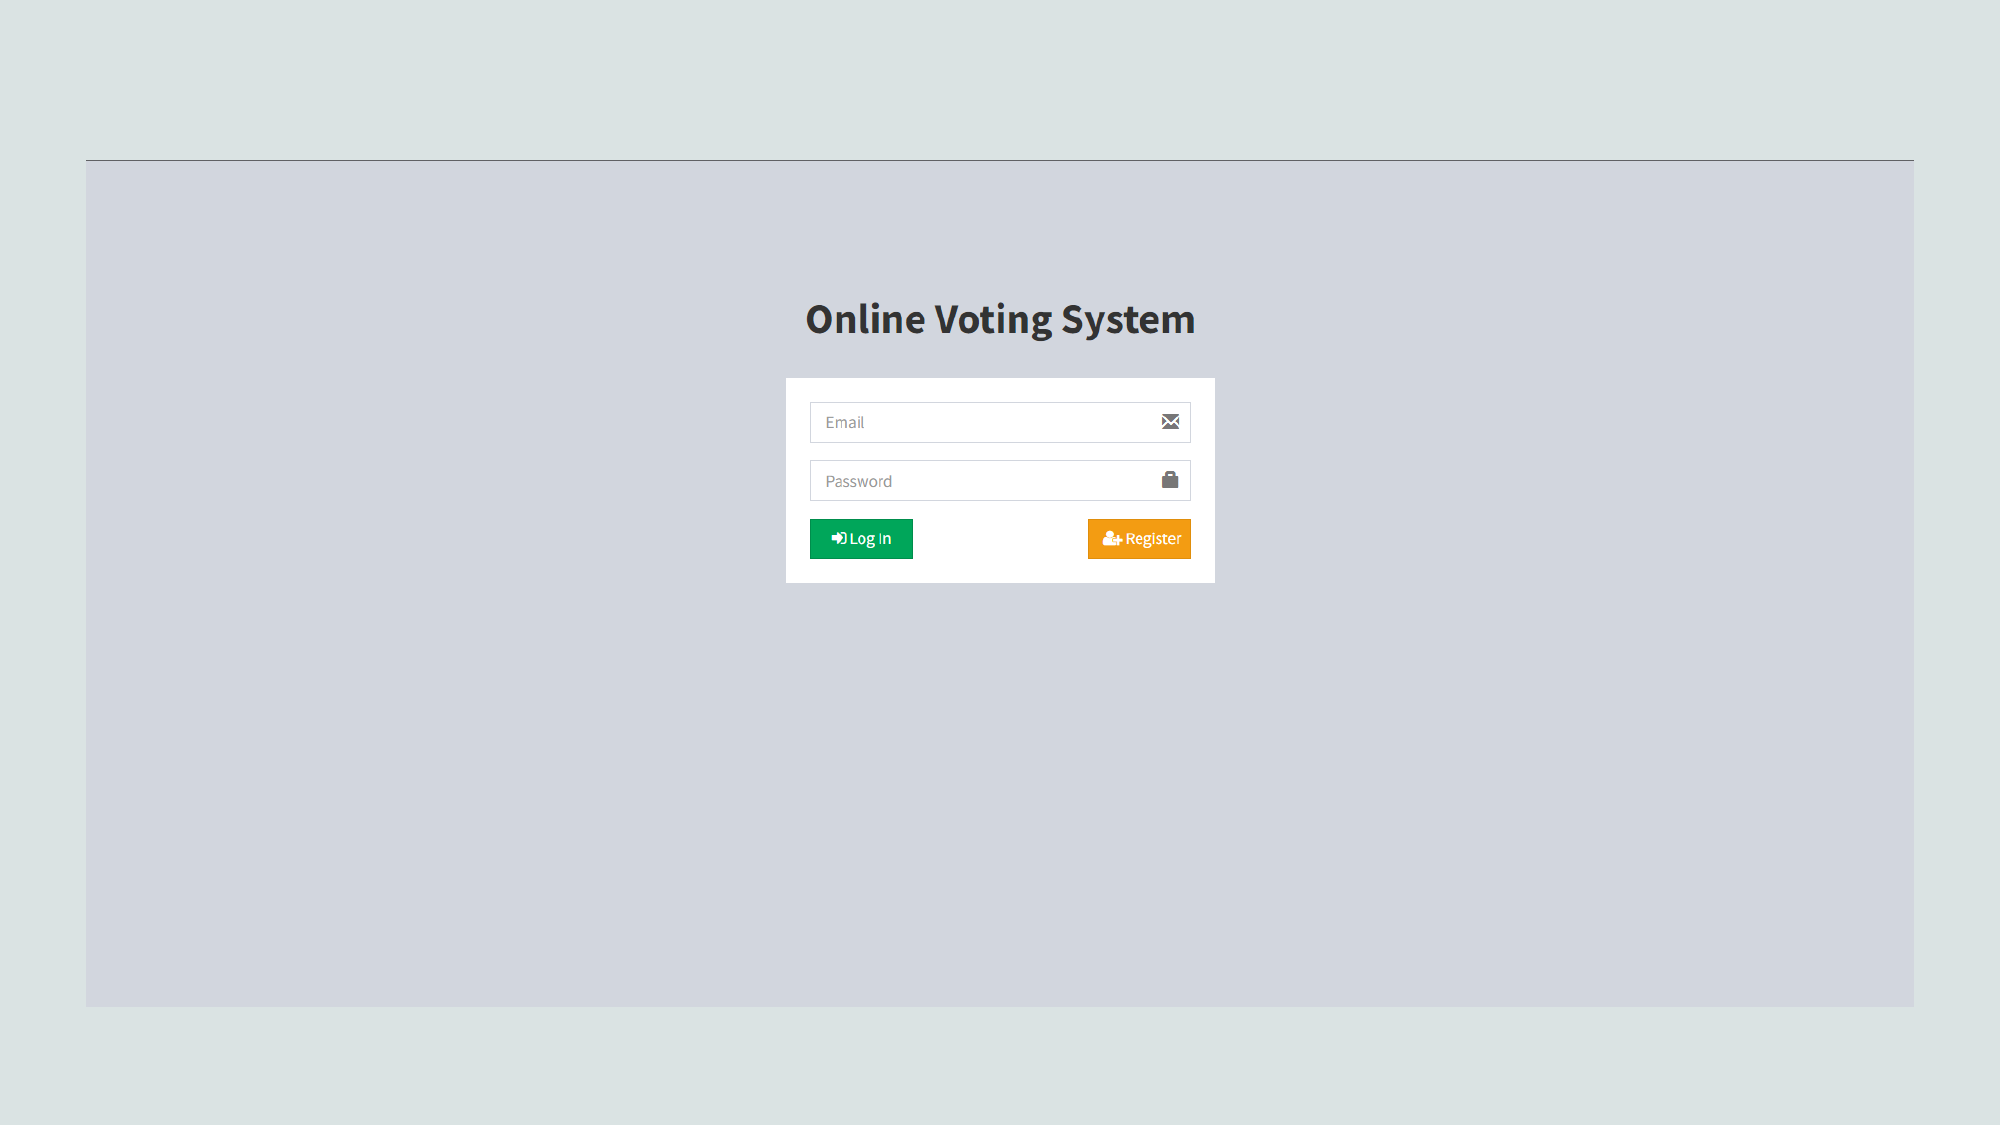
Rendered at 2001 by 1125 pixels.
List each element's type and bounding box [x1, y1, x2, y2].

picture [86, 159, 1914, 1008]
